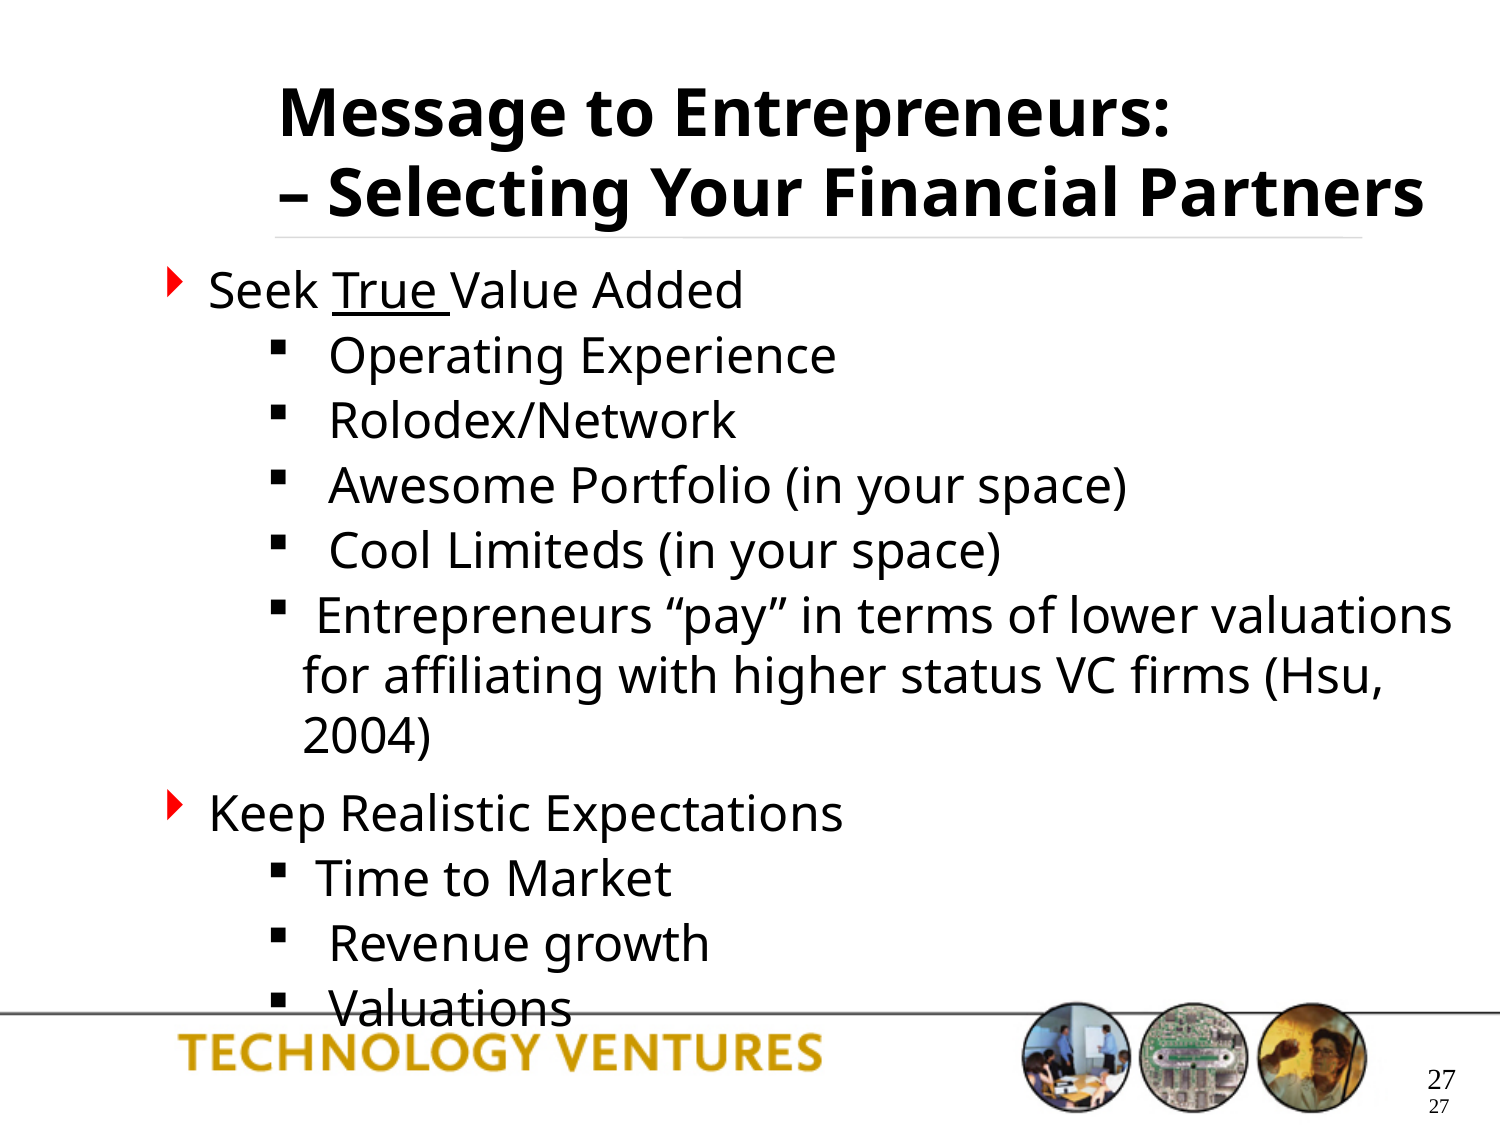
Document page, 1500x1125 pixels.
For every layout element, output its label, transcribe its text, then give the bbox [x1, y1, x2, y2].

slide_number 27 [1412, 1052, 1488, 1113]
text_box Message to Entrepreneurs: – Selecting Your Financial Partners [262, 62, 1500, 238]
picture [0, 987, 1500, 1125]
text_box Seek True Value Added Operating Experience Rolodex/Network Awesome Portfolio (in your space) Cool Limiteds (in your space) Entrepreneurs “pay” in terms of lower valuations for affiliating with higher status VC firms (Hsu, 2004) Keep Realistic Expectations Time to Market Revenue growth Valuations [137, 251, 1500, 1044]
